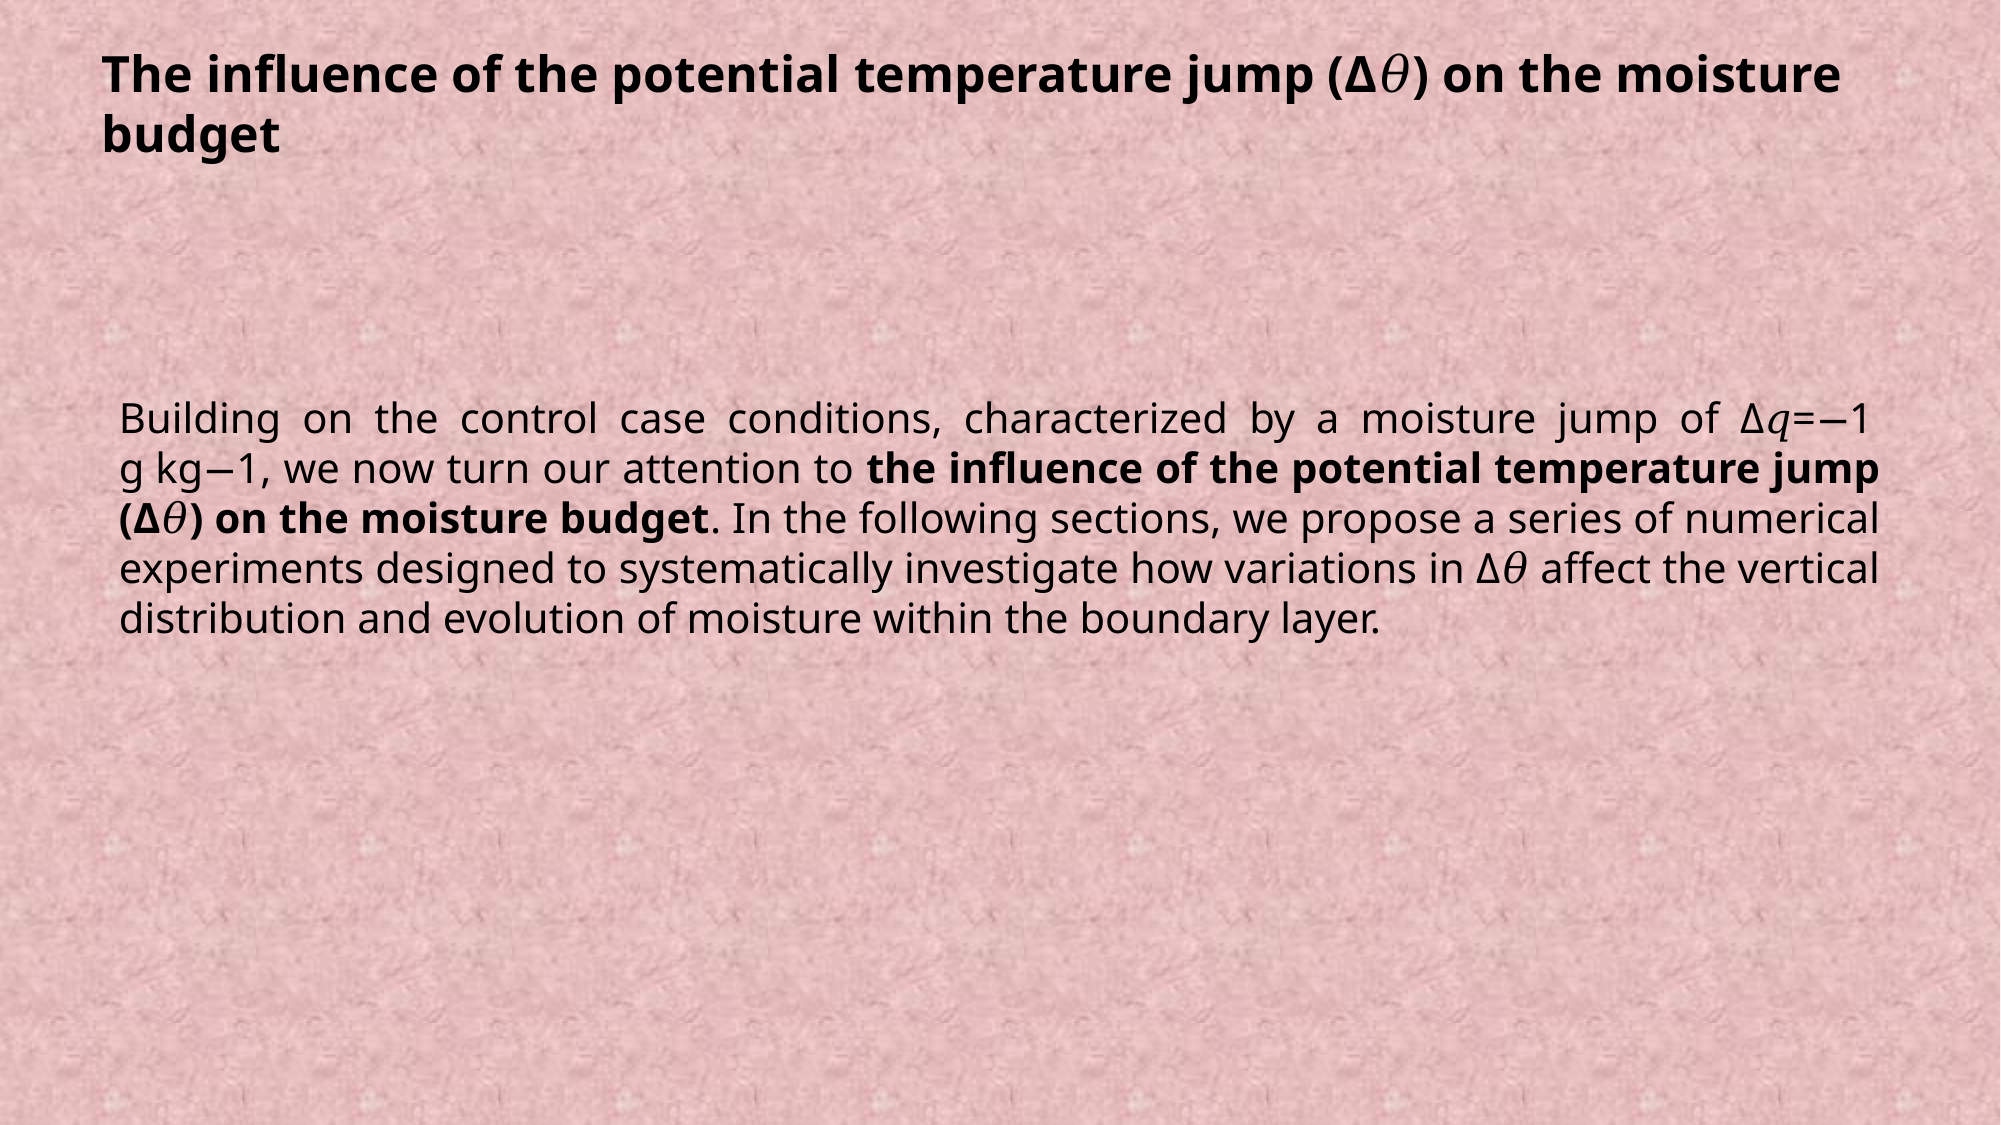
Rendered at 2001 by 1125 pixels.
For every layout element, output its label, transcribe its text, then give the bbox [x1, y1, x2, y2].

text_box The influence of the potential temperature jump (Δ𝜃) on the moisture budget [87, 35, 1888, 170]
picture [0, 0, 2001, 1125]
text_box Building on the control case conditions, characterized by a moisture jump of Δ𝑞=−1 g kg−1, we now turn our attention to the influence of the potential temperature jump (Δ𝜃) on the moisture budget. In the following sections, we propose a series of numerical experiments designed to systematically investigate how variations in Δ𝜃 affect the vertical distribution and evolution of moisture within the boundary layer. [104, 384, 1896, 650]
